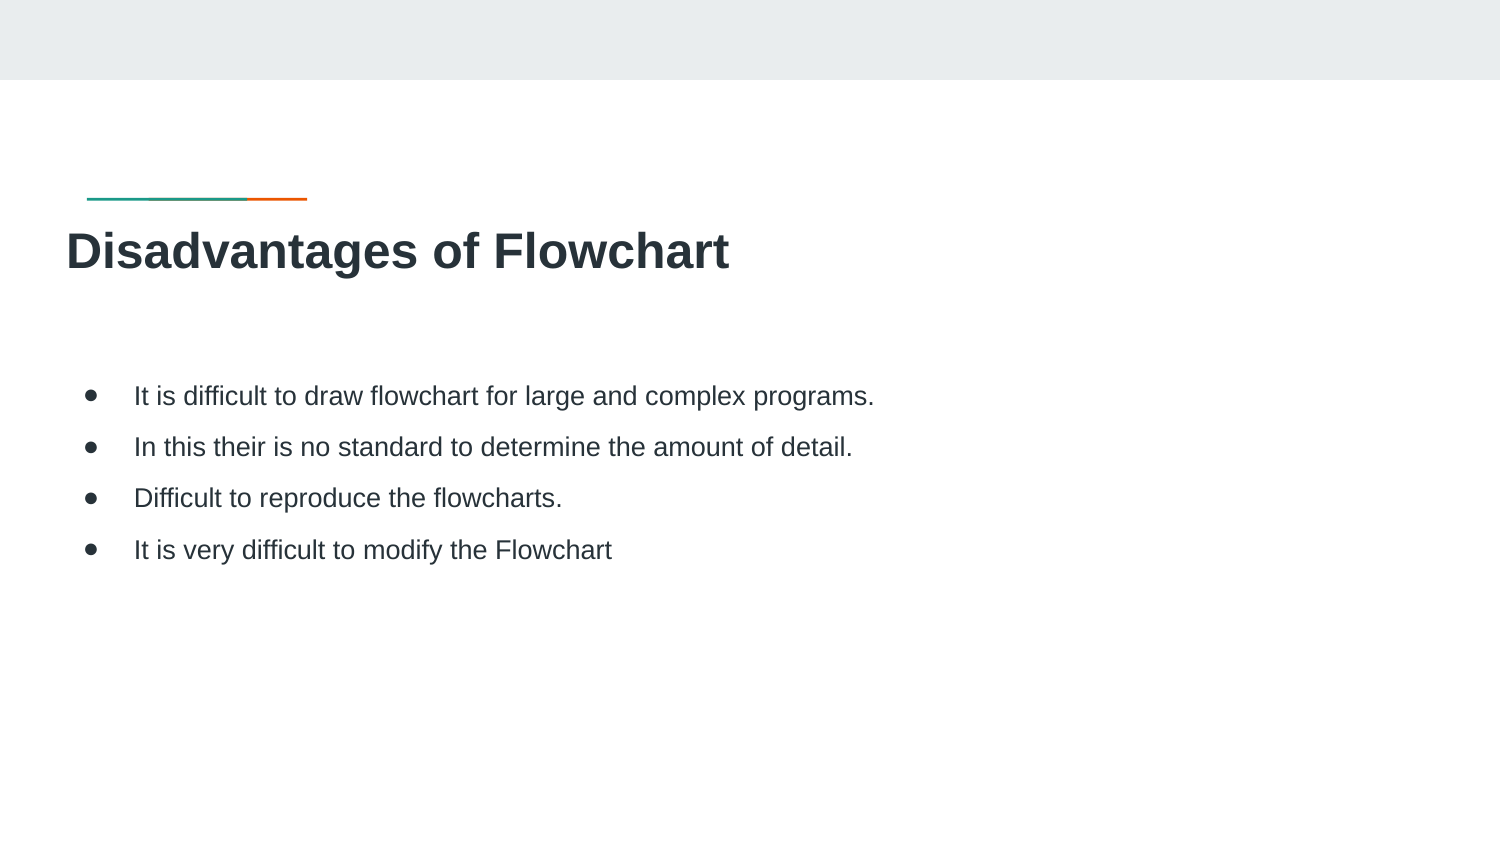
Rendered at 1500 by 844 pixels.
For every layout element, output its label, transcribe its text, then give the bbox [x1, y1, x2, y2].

title Disadvantages of Flowchart [51, 204, 1313, 332]
text_box It is difficult to draw flowchart for large and complex programs. In this their is no standard to determine the amount of detail. Difficult to reproduce the flowcharts. It is very difficult to modify the Flowchart [43, 344, 1337, 816]
